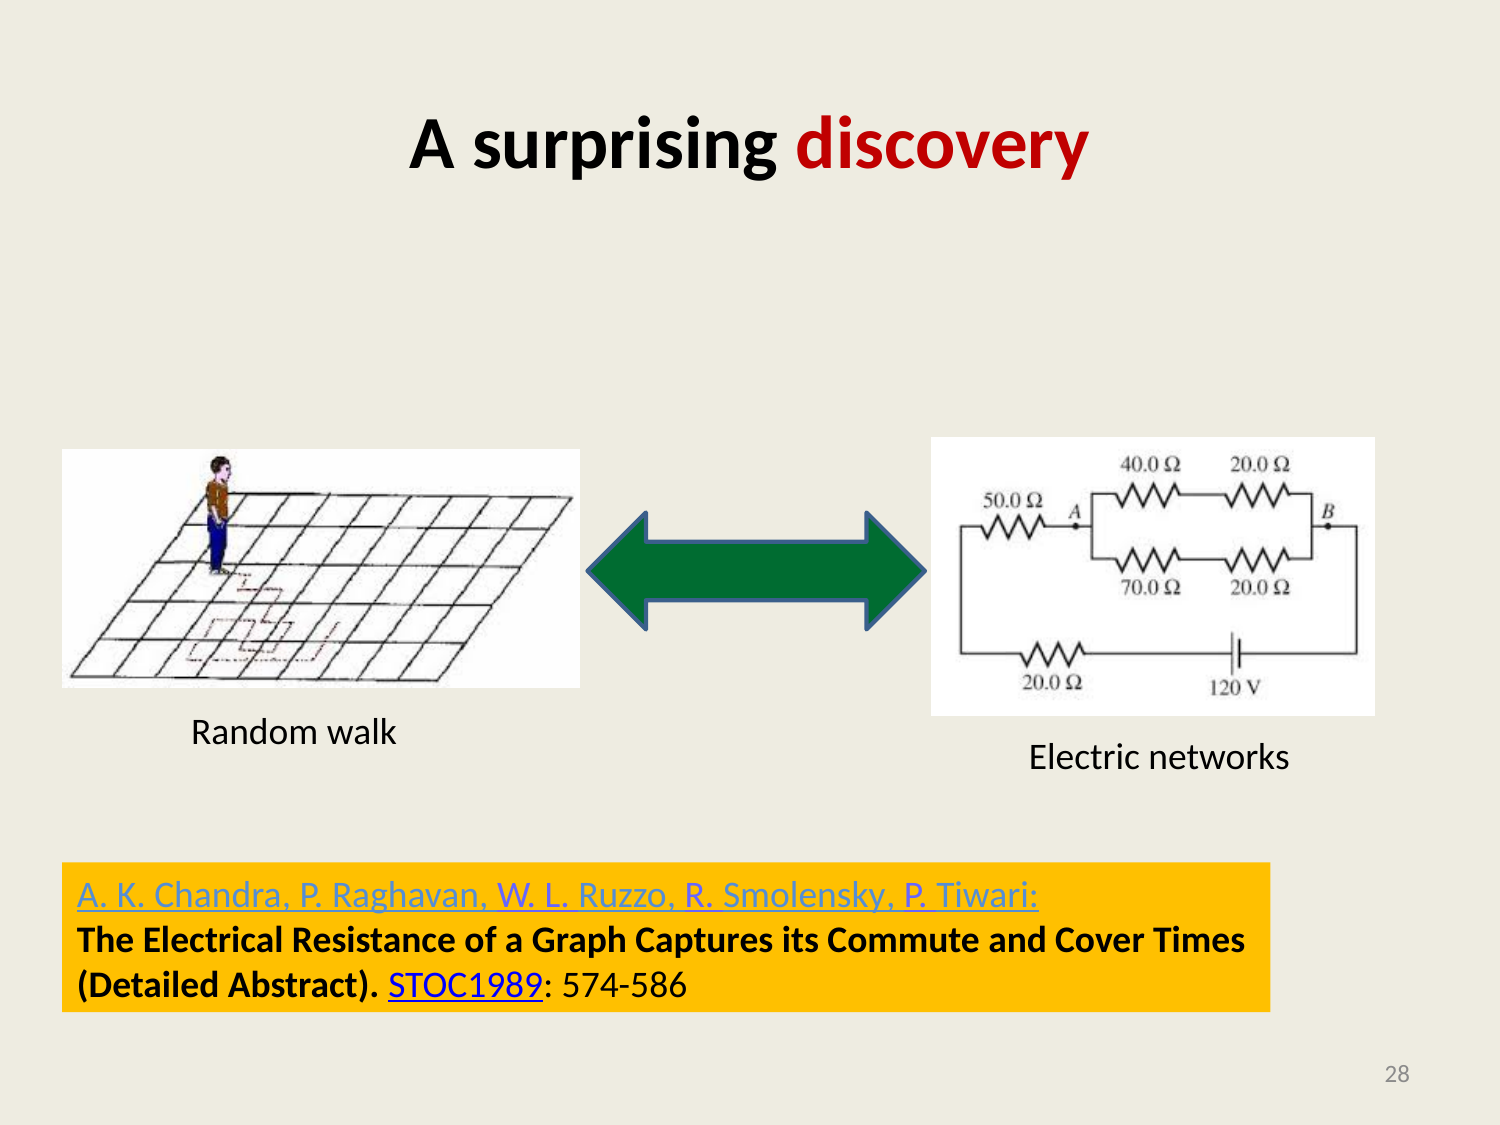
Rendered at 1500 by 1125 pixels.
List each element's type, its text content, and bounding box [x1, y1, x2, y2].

text_box [585, 510, 925, 632]
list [930, 437, 1376, 716]
text_box Electric networks [1014, 725, 1305, 785]
text_box A. K. Chandra, P. Raghavan, W. L. Ruzzo, R. Smolensky, P. Tiwari: The Electrical Resistance of a Graph Captures its Commute and Cover Times (Detailed Abstract). STOC1989: 574-586 [62, 862, 1271, 1013]
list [62, 449, 580, 688]
title A surprising discovery [75, 45, 1425, 233]
slide_number 28 [1074, 1042, 1425, 1103]
text_box Random walk [176, 699, 412, 760]
